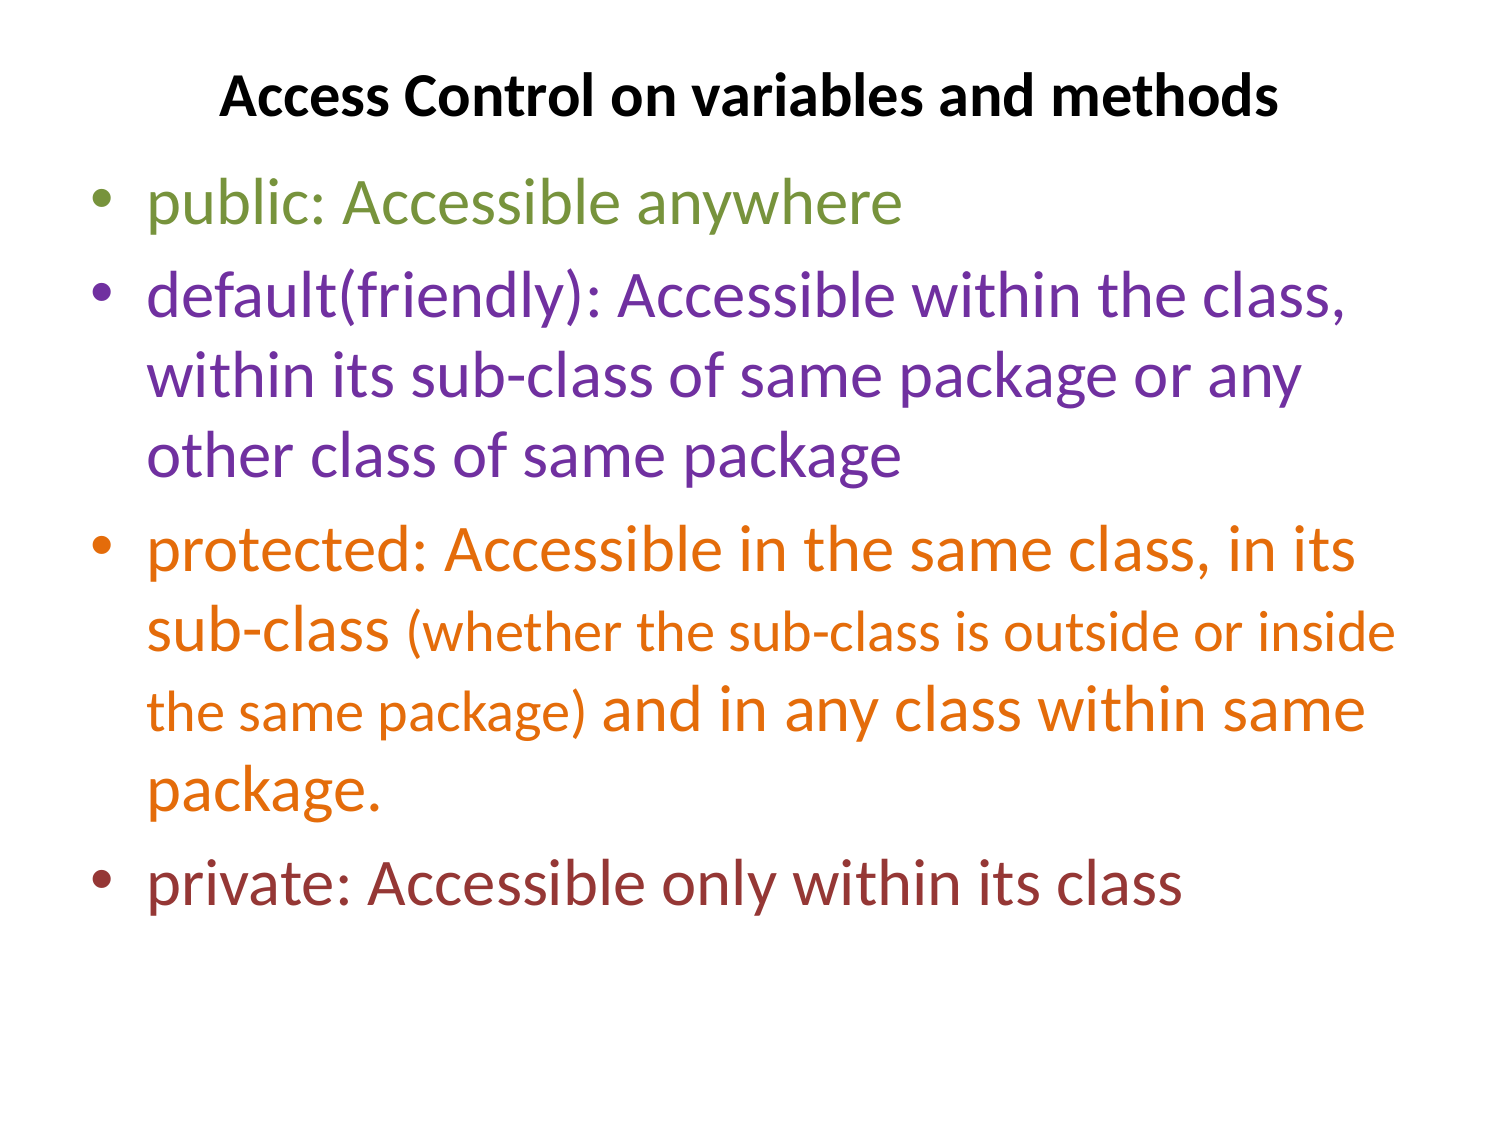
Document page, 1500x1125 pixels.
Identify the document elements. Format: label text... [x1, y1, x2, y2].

title Access Control on variables and methods [75, 45, 1425, 138]
list public: Accessible anywhere default(friendly): Accessible within the class, within its sub-class of same package or any other class of same package protected: Accessible in the same class, in its sub-class (whether the sub-class is outside or inside the same package) and in any class within same package. private: Accessible only within its class [75, 149, 1425, 1005]
